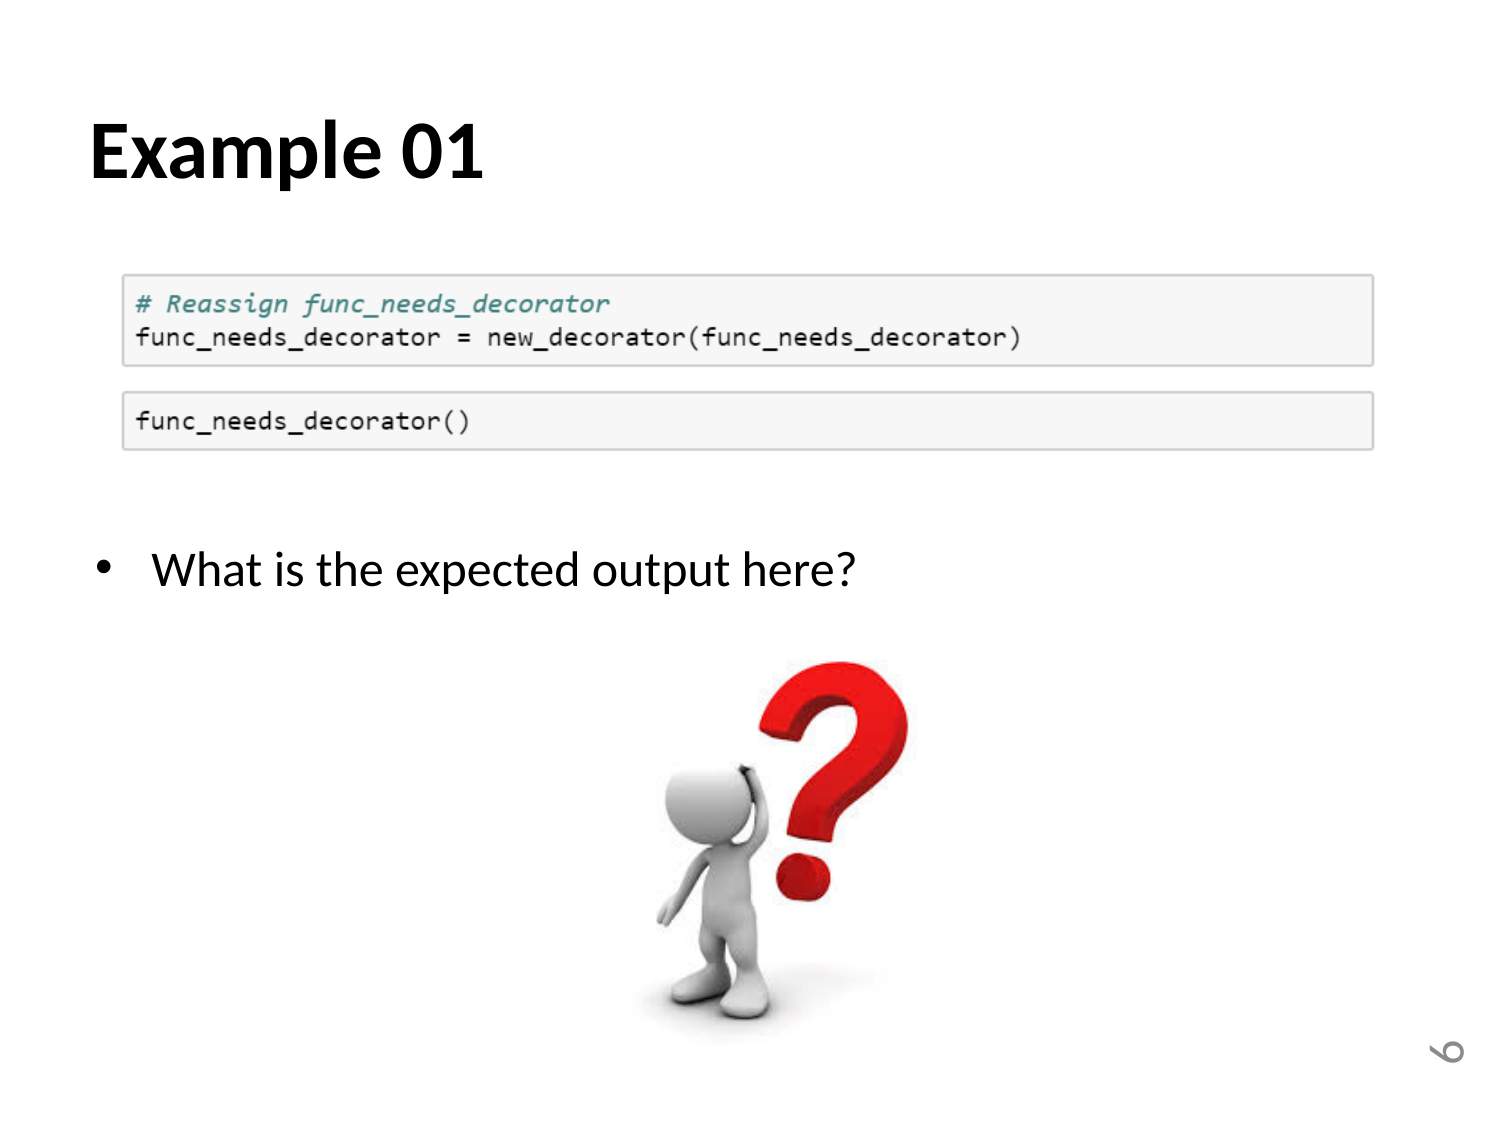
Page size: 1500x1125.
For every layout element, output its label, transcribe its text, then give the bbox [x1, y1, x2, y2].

text_box Example 01 [74, 87, 1438, 203]
picture [584, 617, 939, 1081]
slide_number 6 [1412, 1025, 1475, 1125]
text_box What is the expected output here? [80, 469, 1443, 604]
picture [106, 262, 1394, 463]
